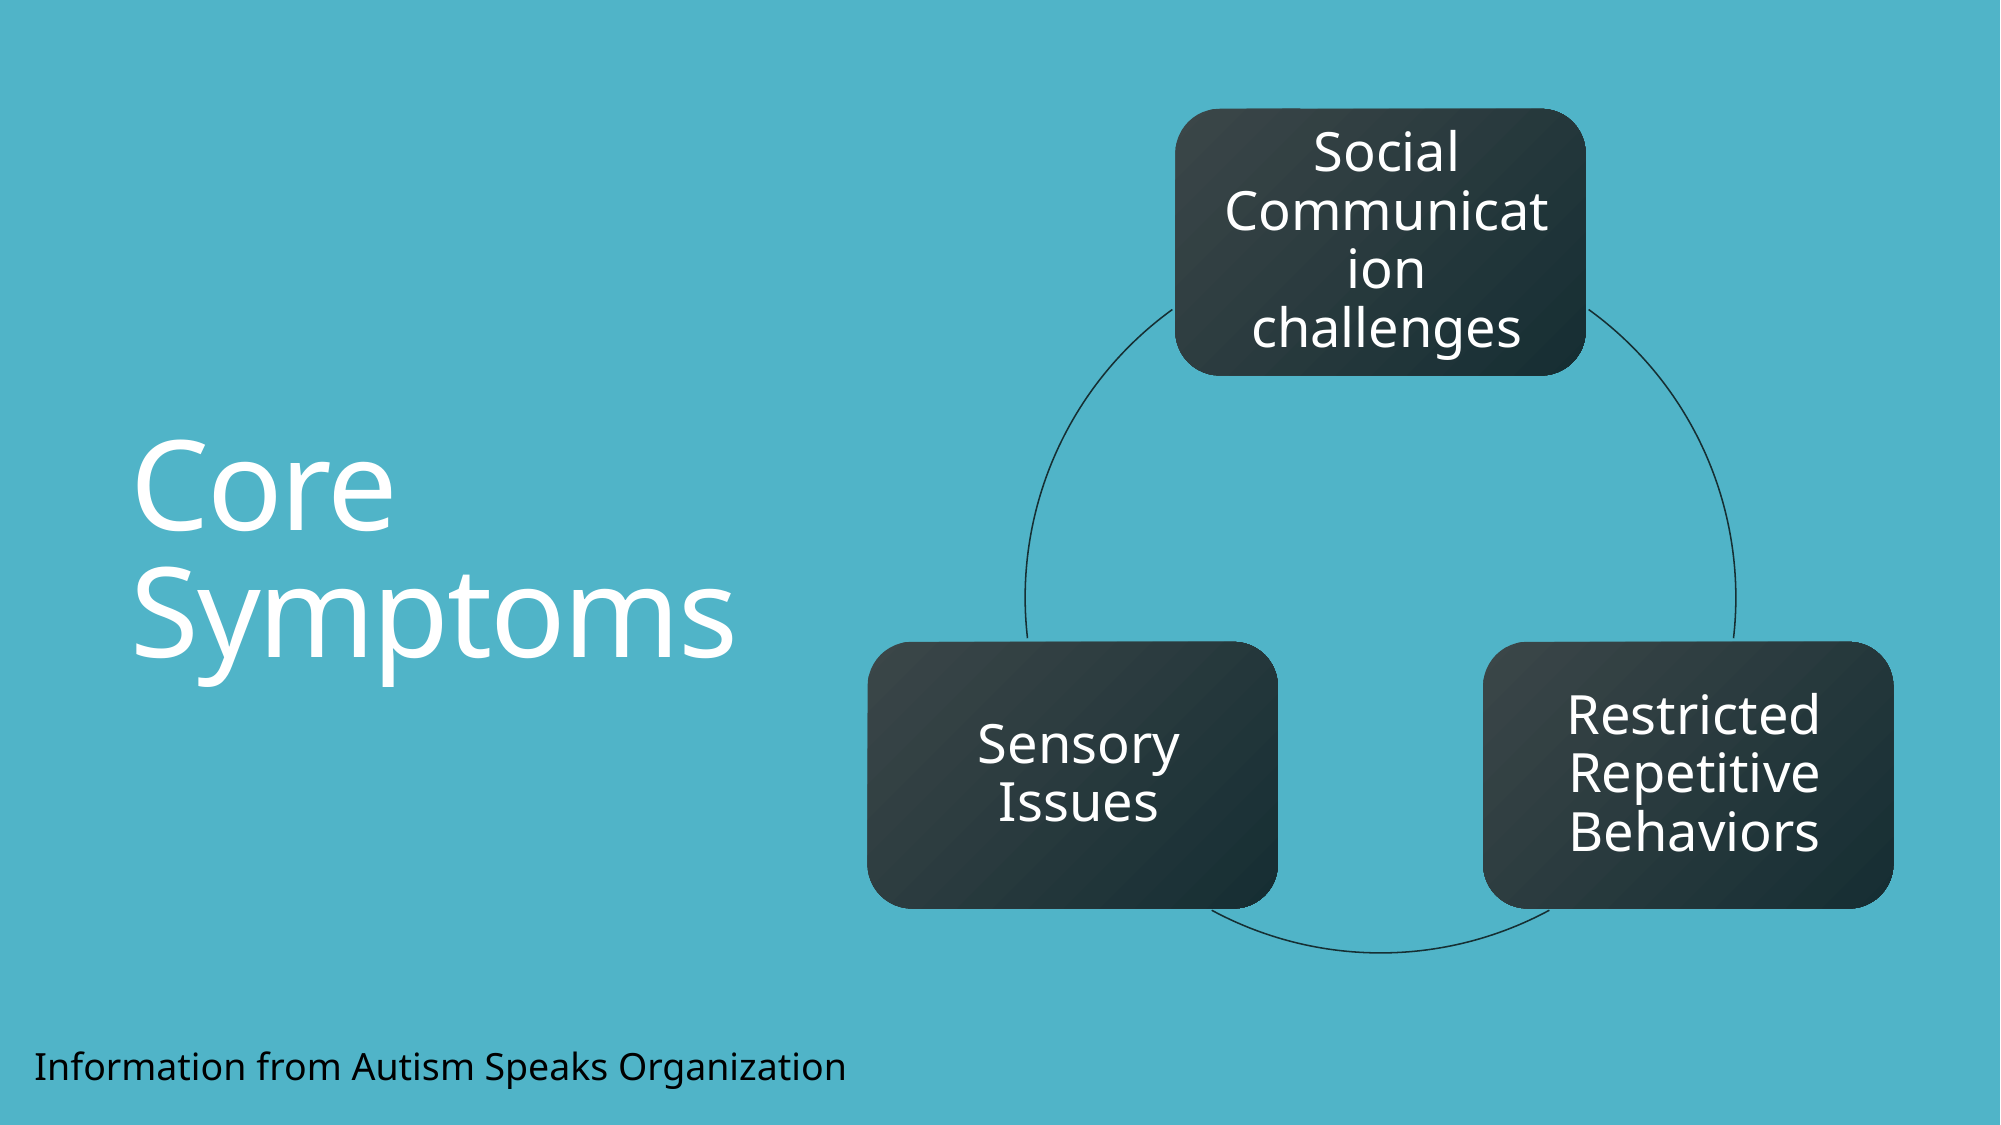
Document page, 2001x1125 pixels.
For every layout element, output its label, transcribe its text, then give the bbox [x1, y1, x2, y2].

title Core Symptoms [115, 104, 772, 1006]
text_box Information from Autism Speaks Organization [19, 1035, 863, 1095]
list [867, 104, 1894, 1007]
